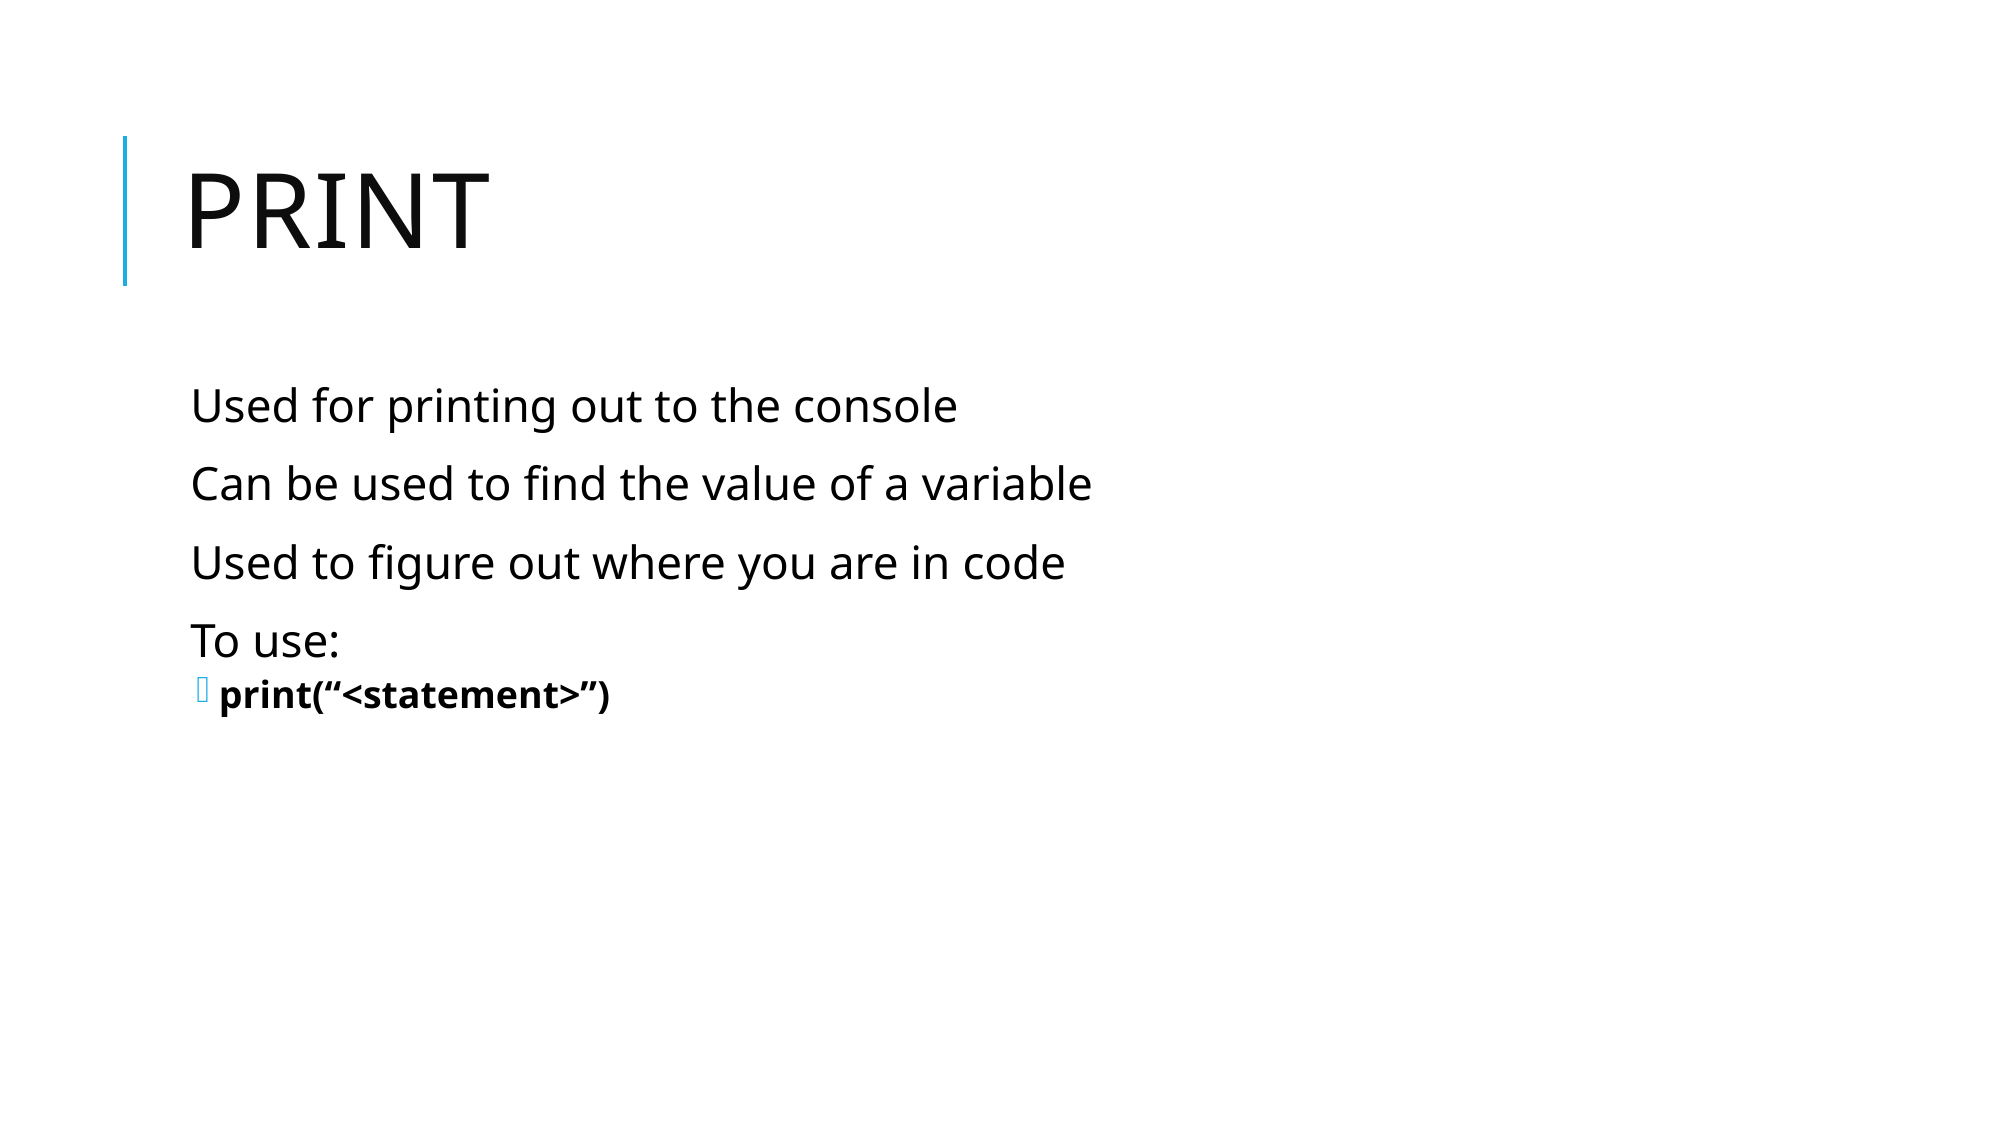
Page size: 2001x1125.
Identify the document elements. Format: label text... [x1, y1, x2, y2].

title Print [168, 96, 1763, 342]
list Used for printing out to the console Can be used to find the value of a variable Used to figure out where you are in code To use: print(“<statement>”) [168, 375, 1763, 1035]
